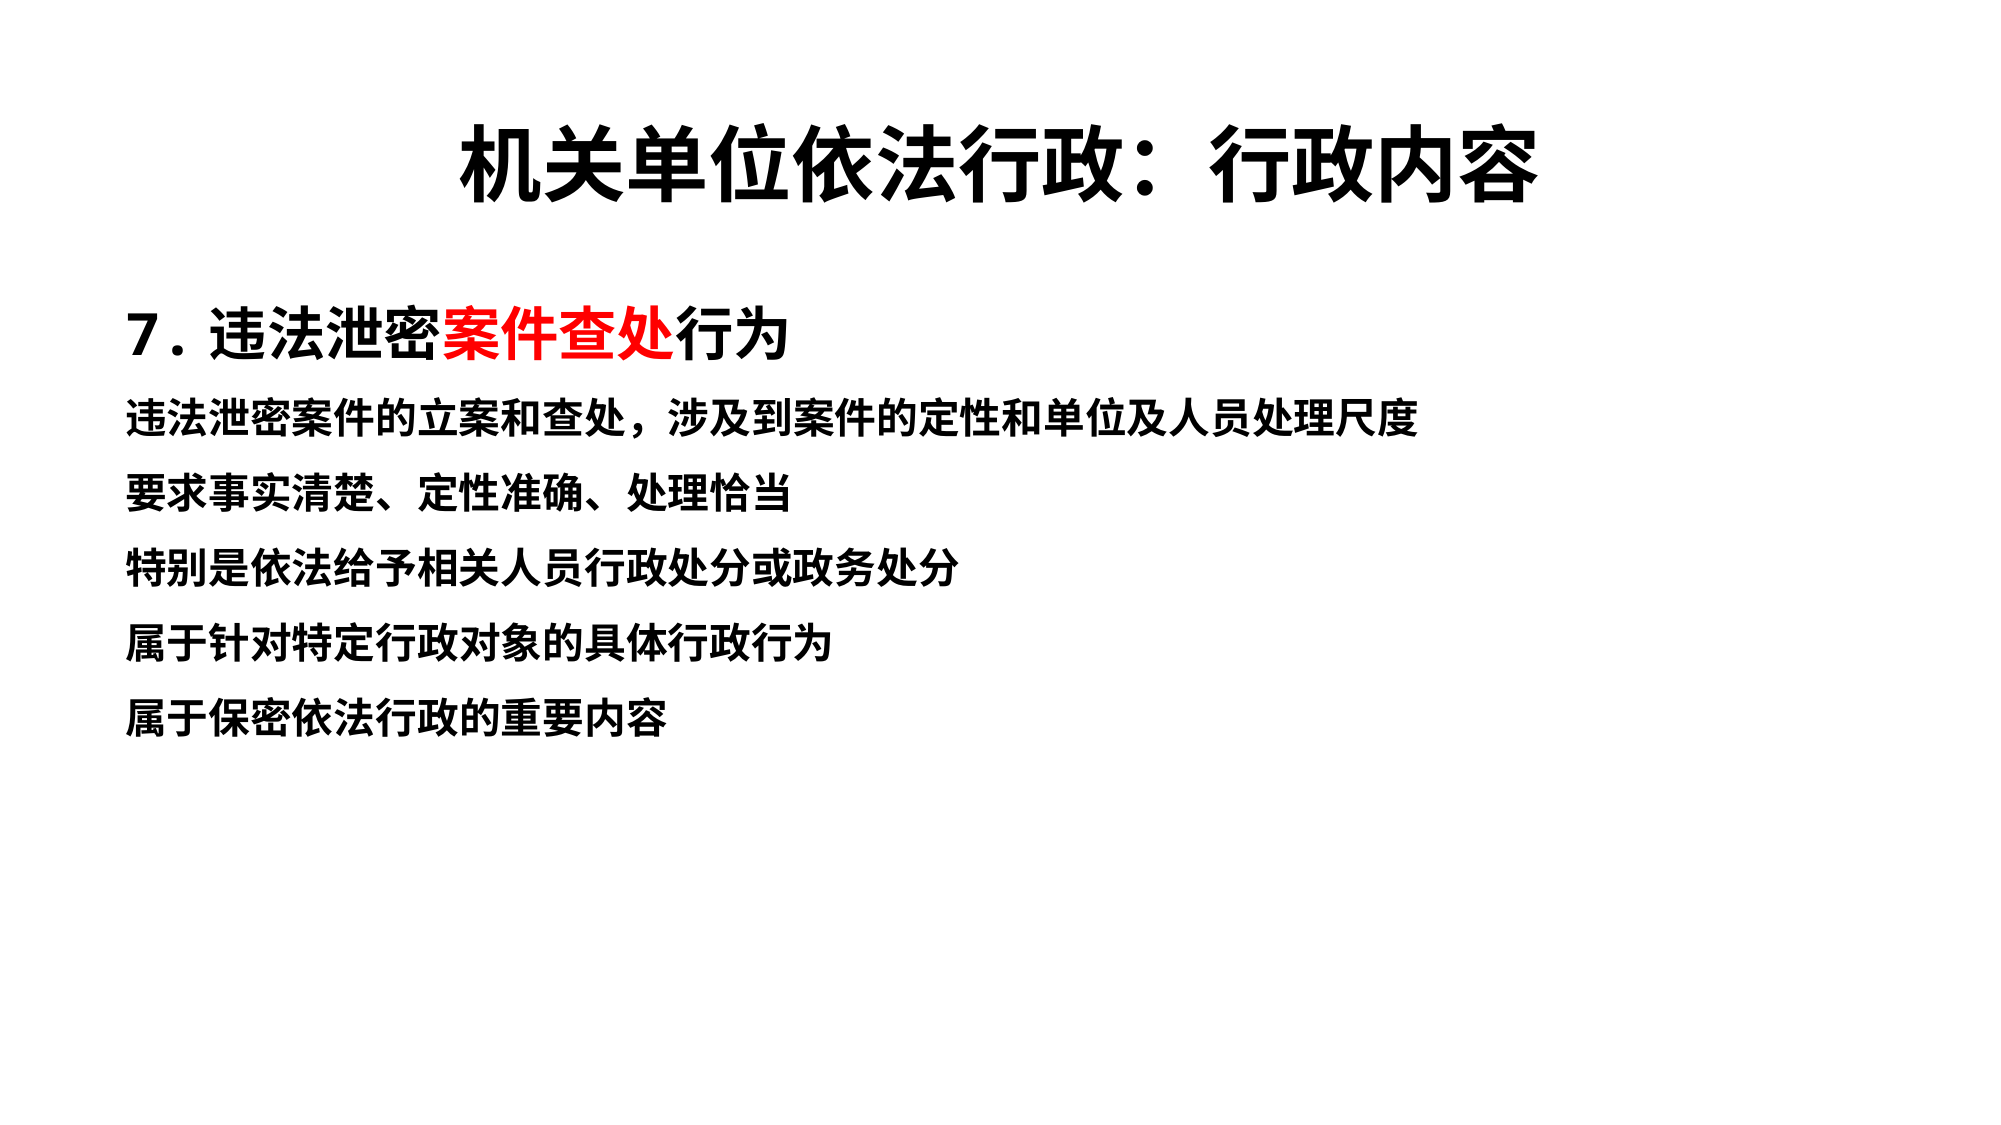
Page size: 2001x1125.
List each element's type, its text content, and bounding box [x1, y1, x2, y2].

title 机关单位依法行政：行政内容 [137, 59, 1863, 254]
list 7.违法泄密案件查处行为 违法泄密案件的立案和查处，涉及到案件的定性和单位及人员处理尺度 要求事实清楚、定性准确、处理恰当 特别是依法给予相关人员行政处分或政务处分 属于针对特定行政对象的具体行政行为 属于保密依法行政的重要内容 [110, 254, 1961, 1056]
